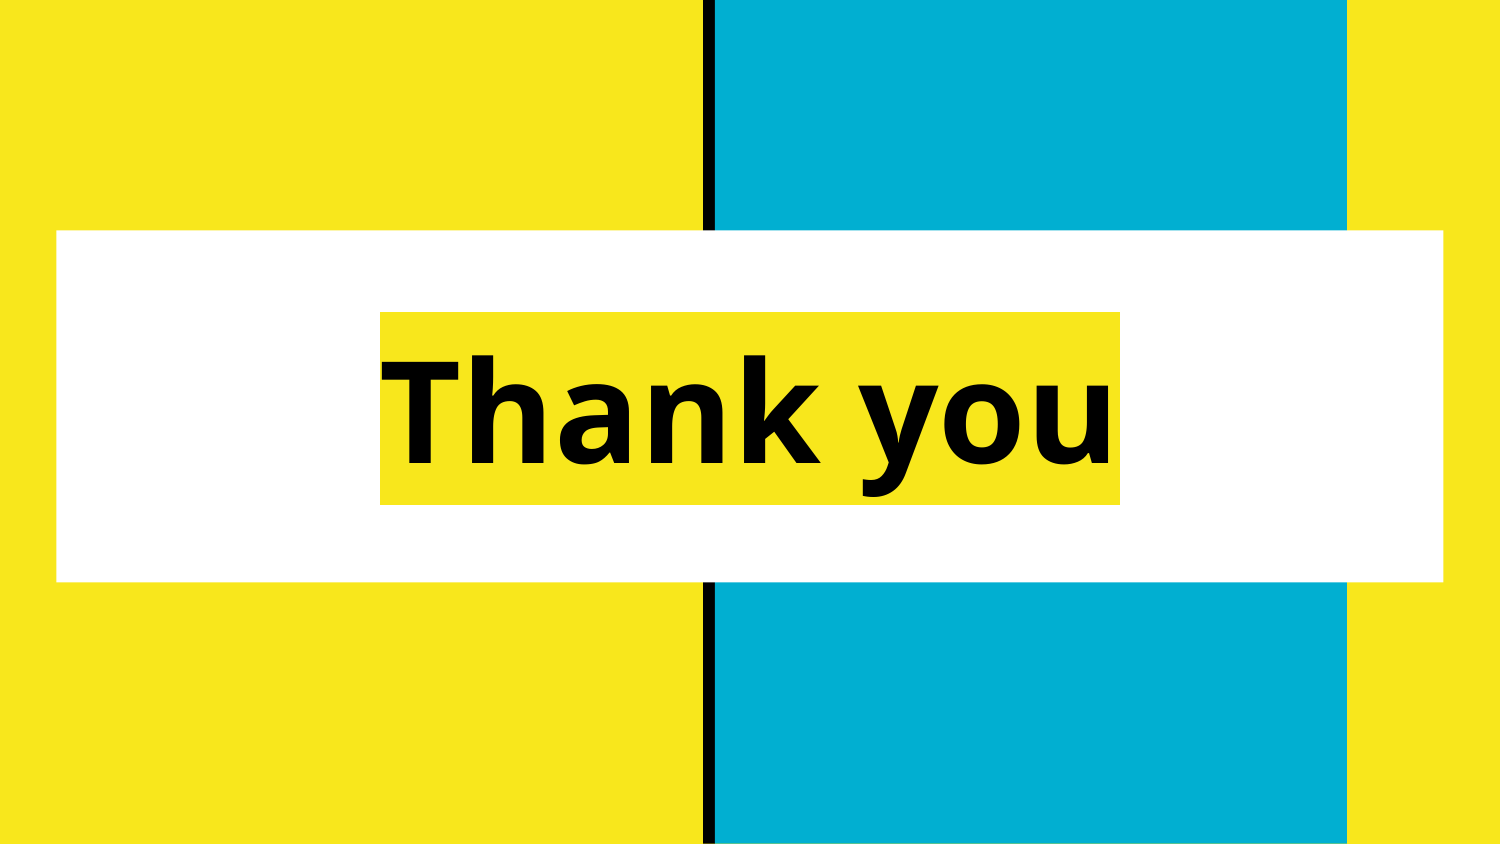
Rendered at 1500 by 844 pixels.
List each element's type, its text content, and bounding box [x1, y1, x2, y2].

title Thank you [56, 230, 1444, 583]
